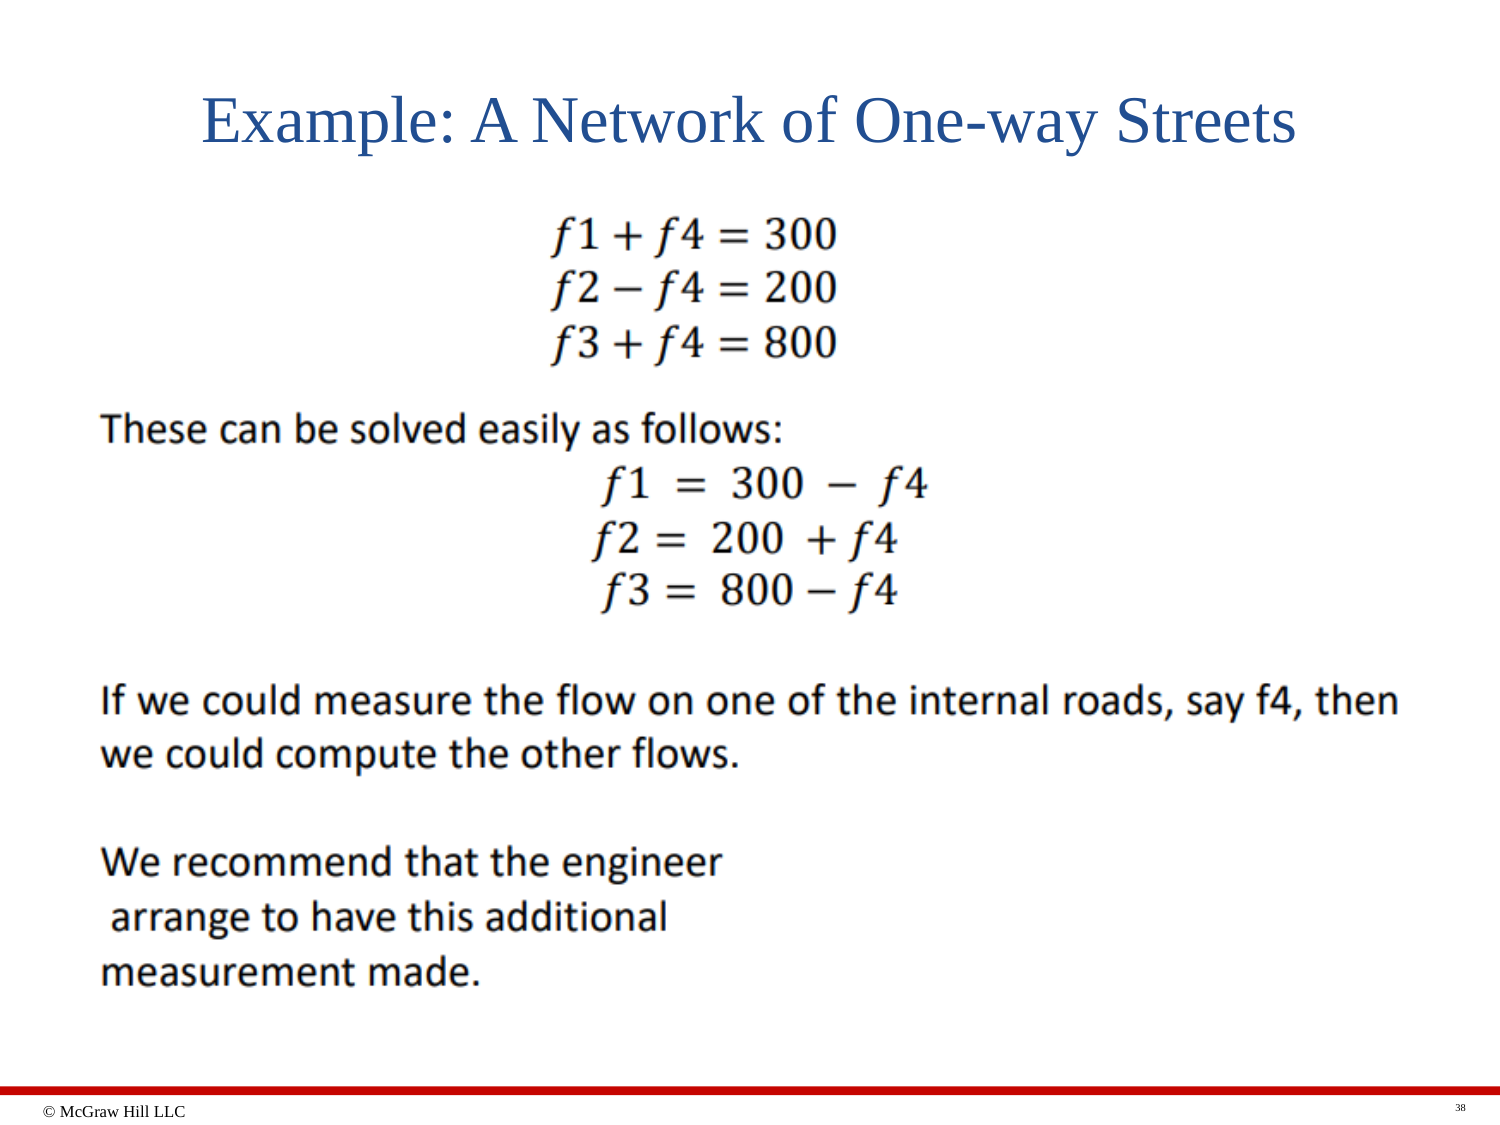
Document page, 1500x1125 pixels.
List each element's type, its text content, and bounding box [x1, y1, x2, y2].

title Example: A Network of One-way Streets [56, 22, 1444, 221]
picture [87, 201, 1444, 1017]
slide_number 38 [1415, 1094, 1474, 1122]
